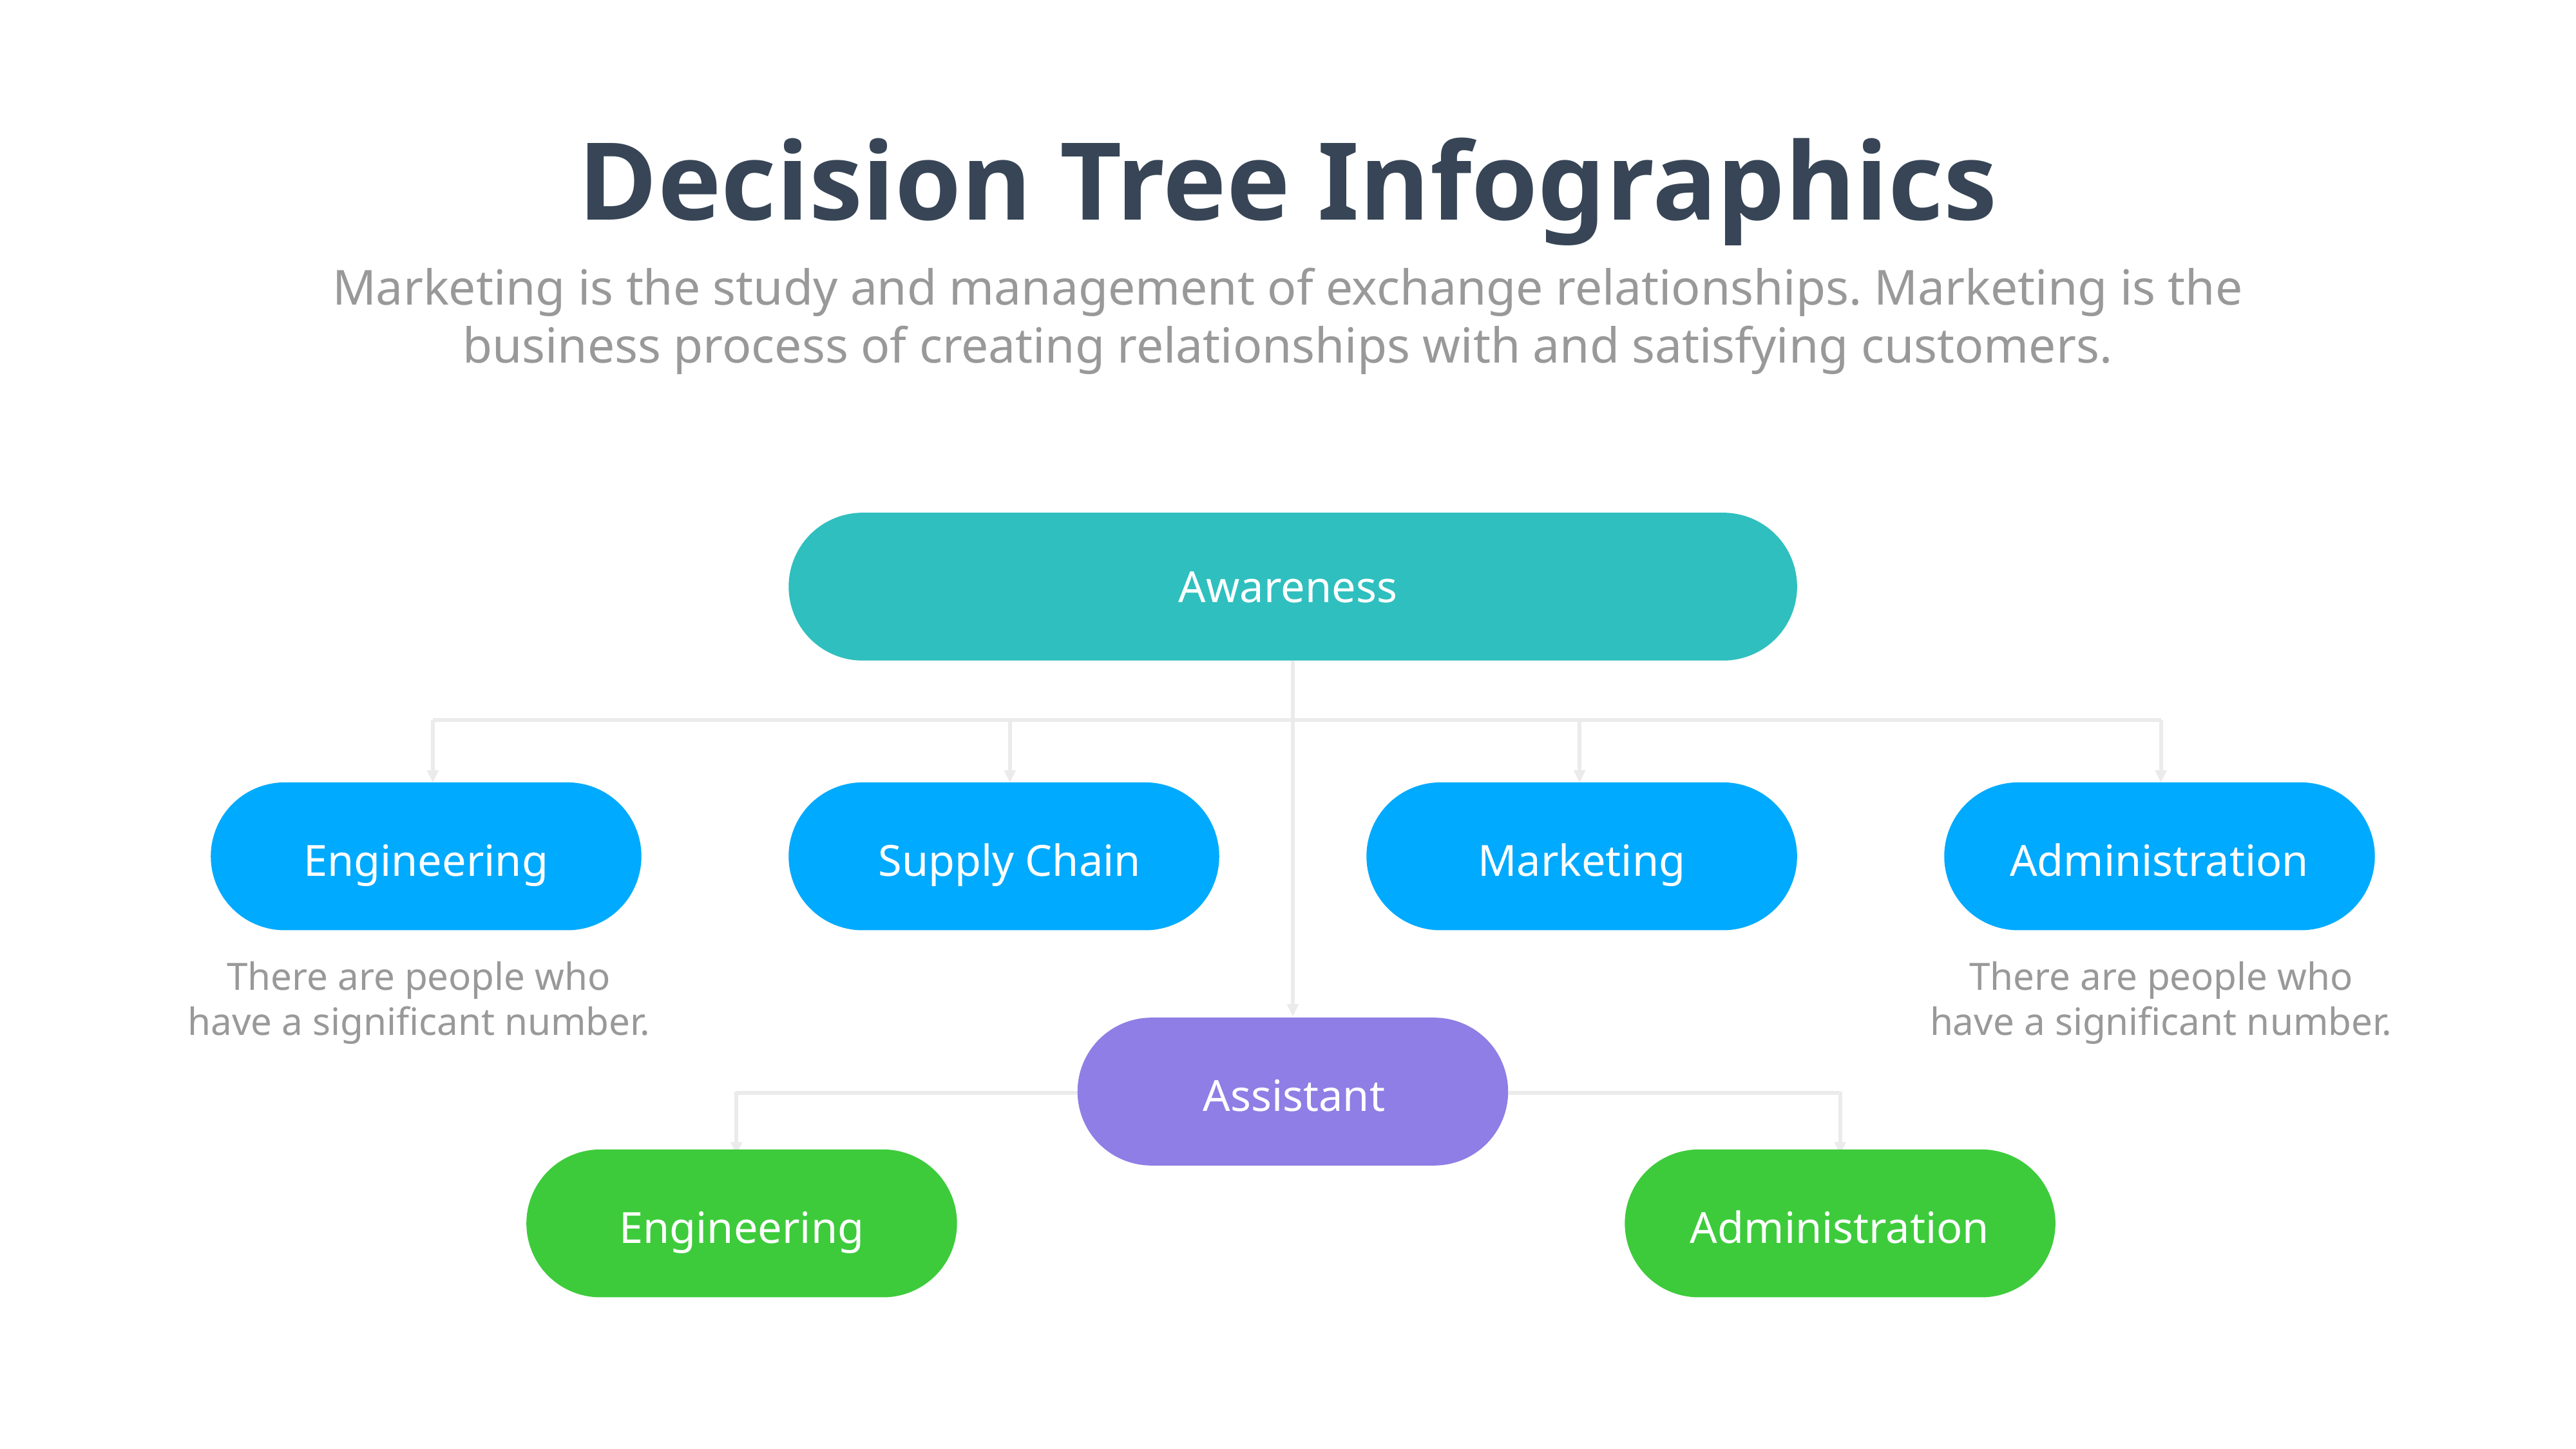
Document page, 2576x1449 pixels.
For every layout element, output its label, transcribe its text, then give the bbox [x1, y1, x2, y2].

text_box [432, 660, 2161, 1155]
text_box [788, 512, 1798, 660]
text_box Administration [1625, 1195, 2056, 1256]
text_box [2161, 781, 2371, 828]
text_box [533, 1256, 950, 1298]
text_box Awareness [1009, 554, 1567, 616]
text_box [211, 782, 642, 931]
text_box There are people who have a significant number. [2161, 947, 2405, 1048]
text_box Decision Tree Infographics [568, 108, 2008, 247]
text_box Administration [2161, 828, 2375, 889]
text_box [531, 1155, 953, 1195]
text_box There are people who have a significant number. [175, 947, 432, 1048]
text_box [1632, 1256, 2048, 1298]
text_box [1629, 1155, 2051, 1195]
text_box Engineering [526, 1195, 957, 1256]
text_box [2161, 889, 2368, 931]
text_box [1111, 1155, 1474, 1166]
text_box Marketing is the study and management of exchange relationships. Marketing is the business process of creating relationships with and satisfying customers. [281, 251, 2295, 377]
